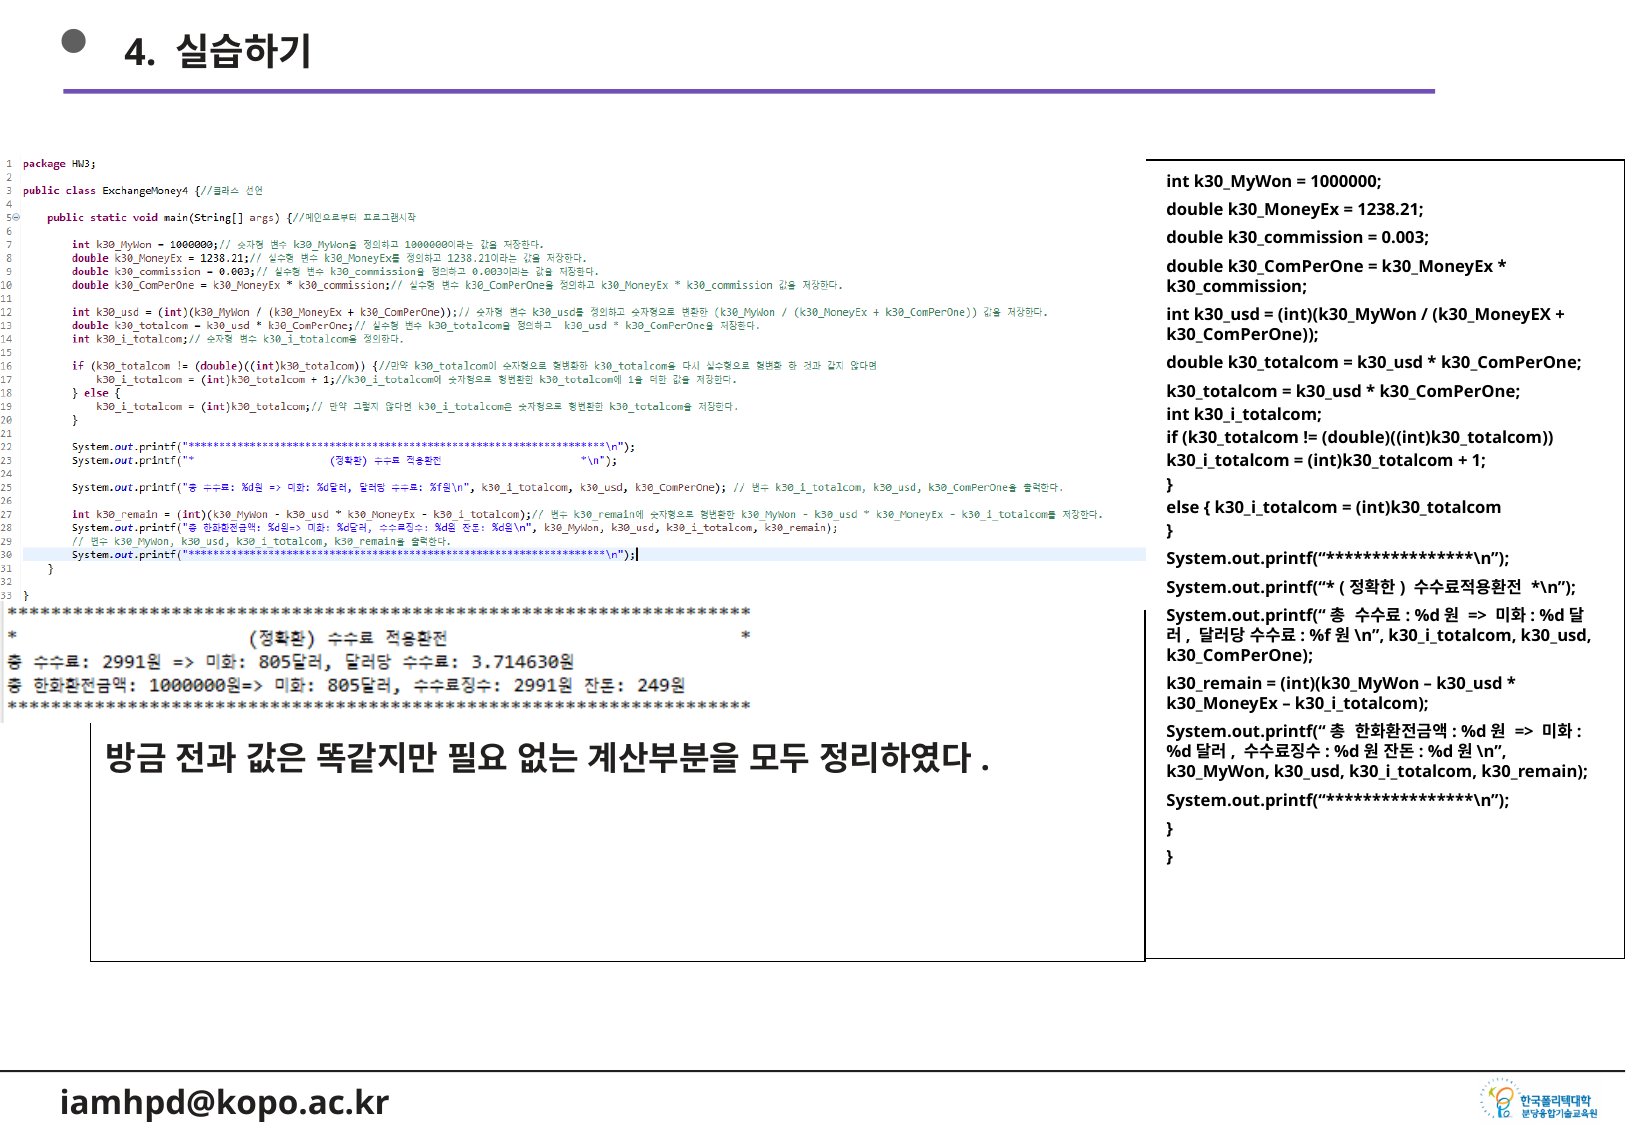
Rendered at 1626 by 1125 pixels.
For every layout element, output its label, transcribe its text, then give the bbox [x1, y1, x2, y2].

text_box 방금 전과 값은 똑같지만 필요 없는 계산부분을 모두 정리하였다. [91, 730, 1117, 832]
text_box int k30_MyWon = 1000000; double k30_MoneyEx = 1238.21; double k30_commission = 0.003; double k30_ComPerOne = k30_MoneyEx * k30_commission; int k30_usd = (int)(k30_MyWon / (k30_MoneyEX + k30_ComPerOne)); double k30_totalcom = k30_usd * k30_ComPerOne; k30_totalcom = k30_usd * k30_ComPerOne; int k30_i_totalcom; if (k30_totalcom != (double)((int)k30_totalcom)) k30_i_totalcom = (int)k30_totalcom + 1; } else { k30_i_totalcom = (int)k30_totalcom } System.out.printf(“****************\n”); System.out.printf(“* (정확한) 수수료적용환전 *\n”); System.out.printf(“총 수수료: %d원 => 미화: %d달러, 달러당 수수료: %f원\n”, k30_i_totalcom, k30_usd, k30_ComPerOne); k30_remain = (int)(k30_MyWon – k30_usd * k30_MoneyEx – k30_i_totalcom); System.out.printf(“총 한화환전금액: %d원 => 미화: %d달러, 수수료징수: %d원 잔돈: %d원\n”, k30_MyWon, k30_usd, k30_i_totalcom, k30_remain); System.out.printf(“****************\n”); } } [1146, 160, 1625, 959]
text_box 4. 실습하기 [109, 20, 943, 93]
picture [0, 156, 1146, 724]
picture [1476, 1073, 1604, 1125]
text_box [90, 616, 1146, 962]
